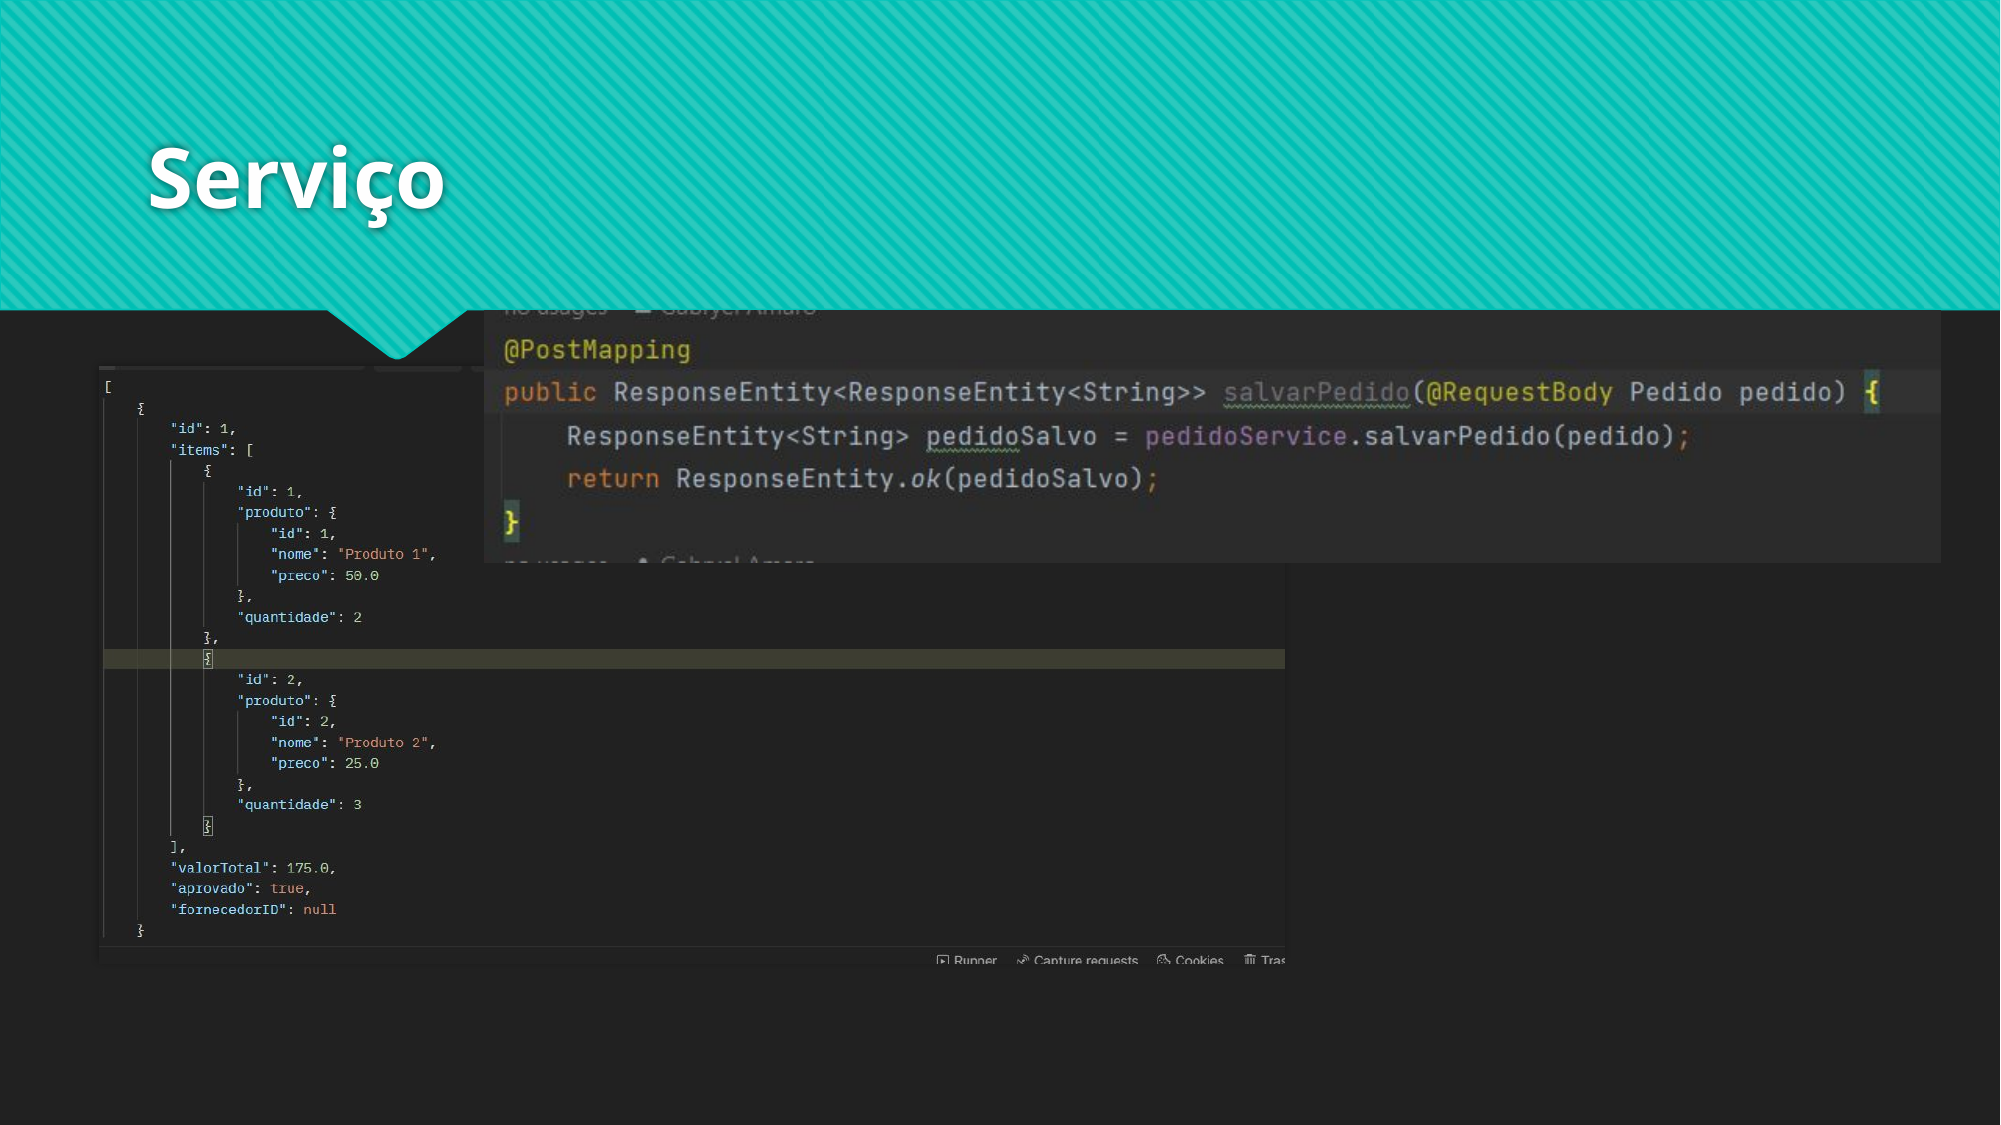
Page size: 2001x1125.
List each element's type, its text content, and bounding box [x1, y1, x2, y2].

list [99, 366, 1285, 964]
title Serviço [132, 73, 1868, 233]
picture [484, 310, 1942, 563]
